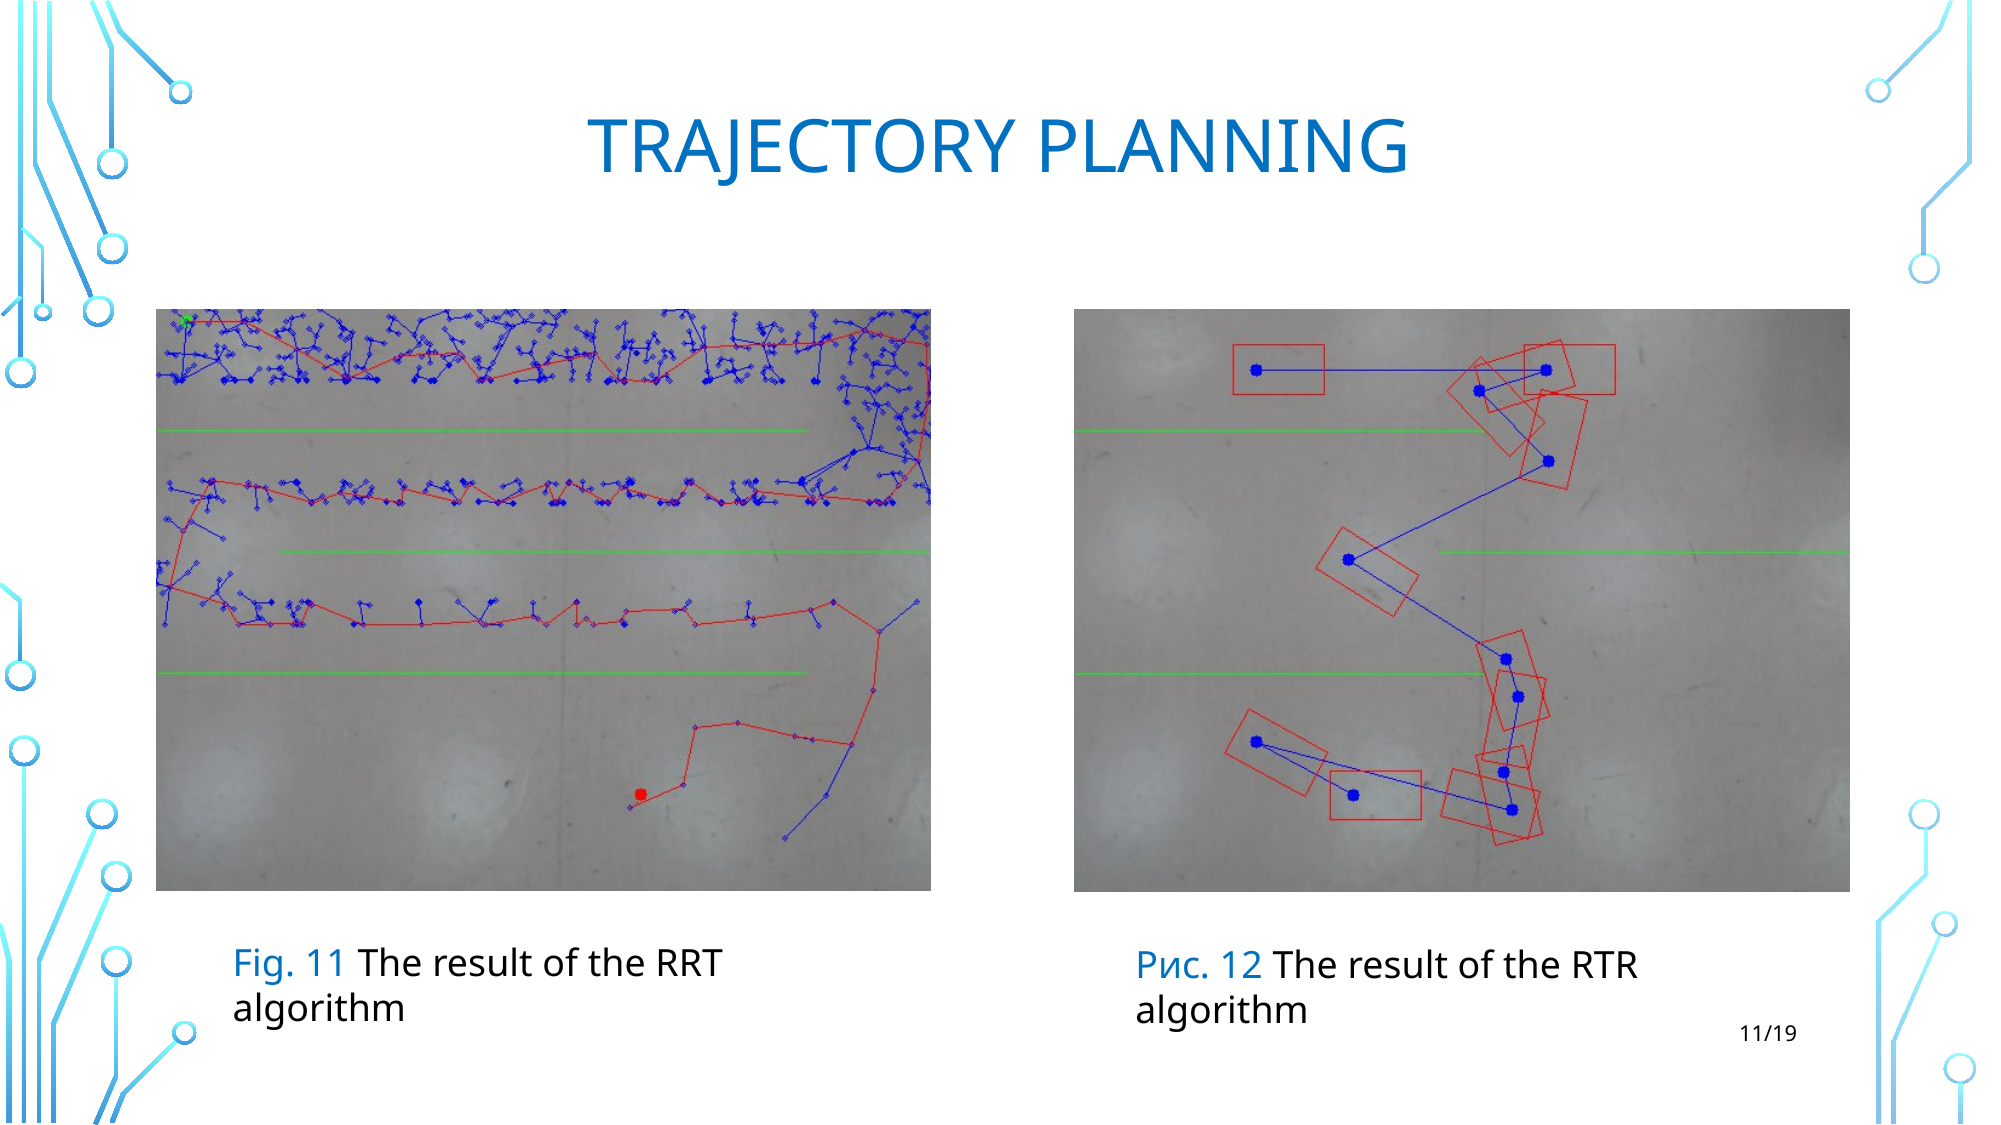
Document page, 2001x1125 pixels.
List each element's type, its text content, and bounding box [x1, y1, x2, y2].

text_box Fig. 11 The result of the RRT algorithm [217, 931, 898, 1036]
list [156, 309, 932, 891]
text_box Рис. 12 The result of the RTR algorithm [1120, 933, 1804, 1039]
title Trajectory planning [187, 101, 1813, 197]
slide_number 11/19 [1685, 1004, 1813, 1065]
picture [1073, 309, 1851, 892]
